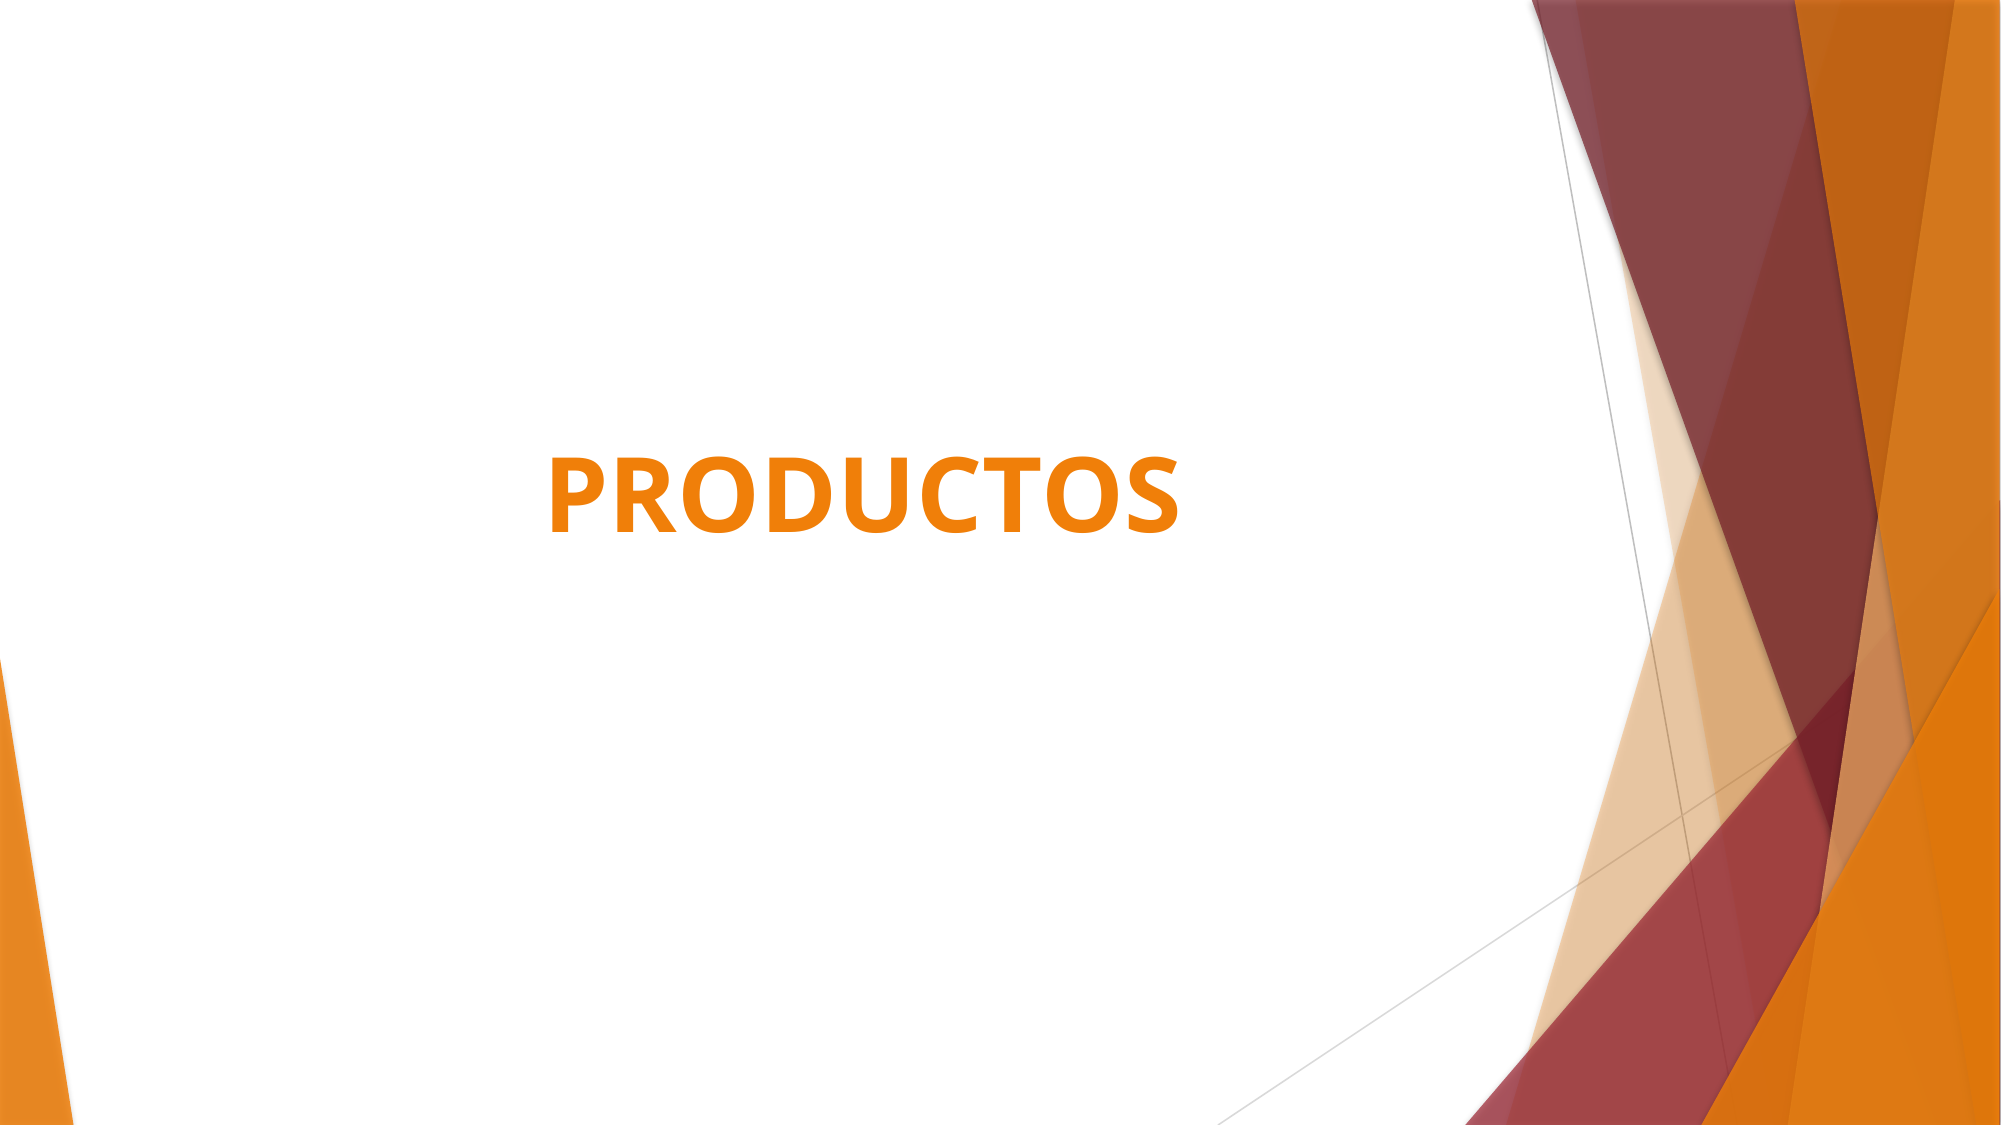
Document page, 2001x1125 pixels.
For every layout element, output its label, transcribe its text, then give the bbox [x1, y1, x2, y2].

title PRODUCTOS [0, 420, 1725, 639]
